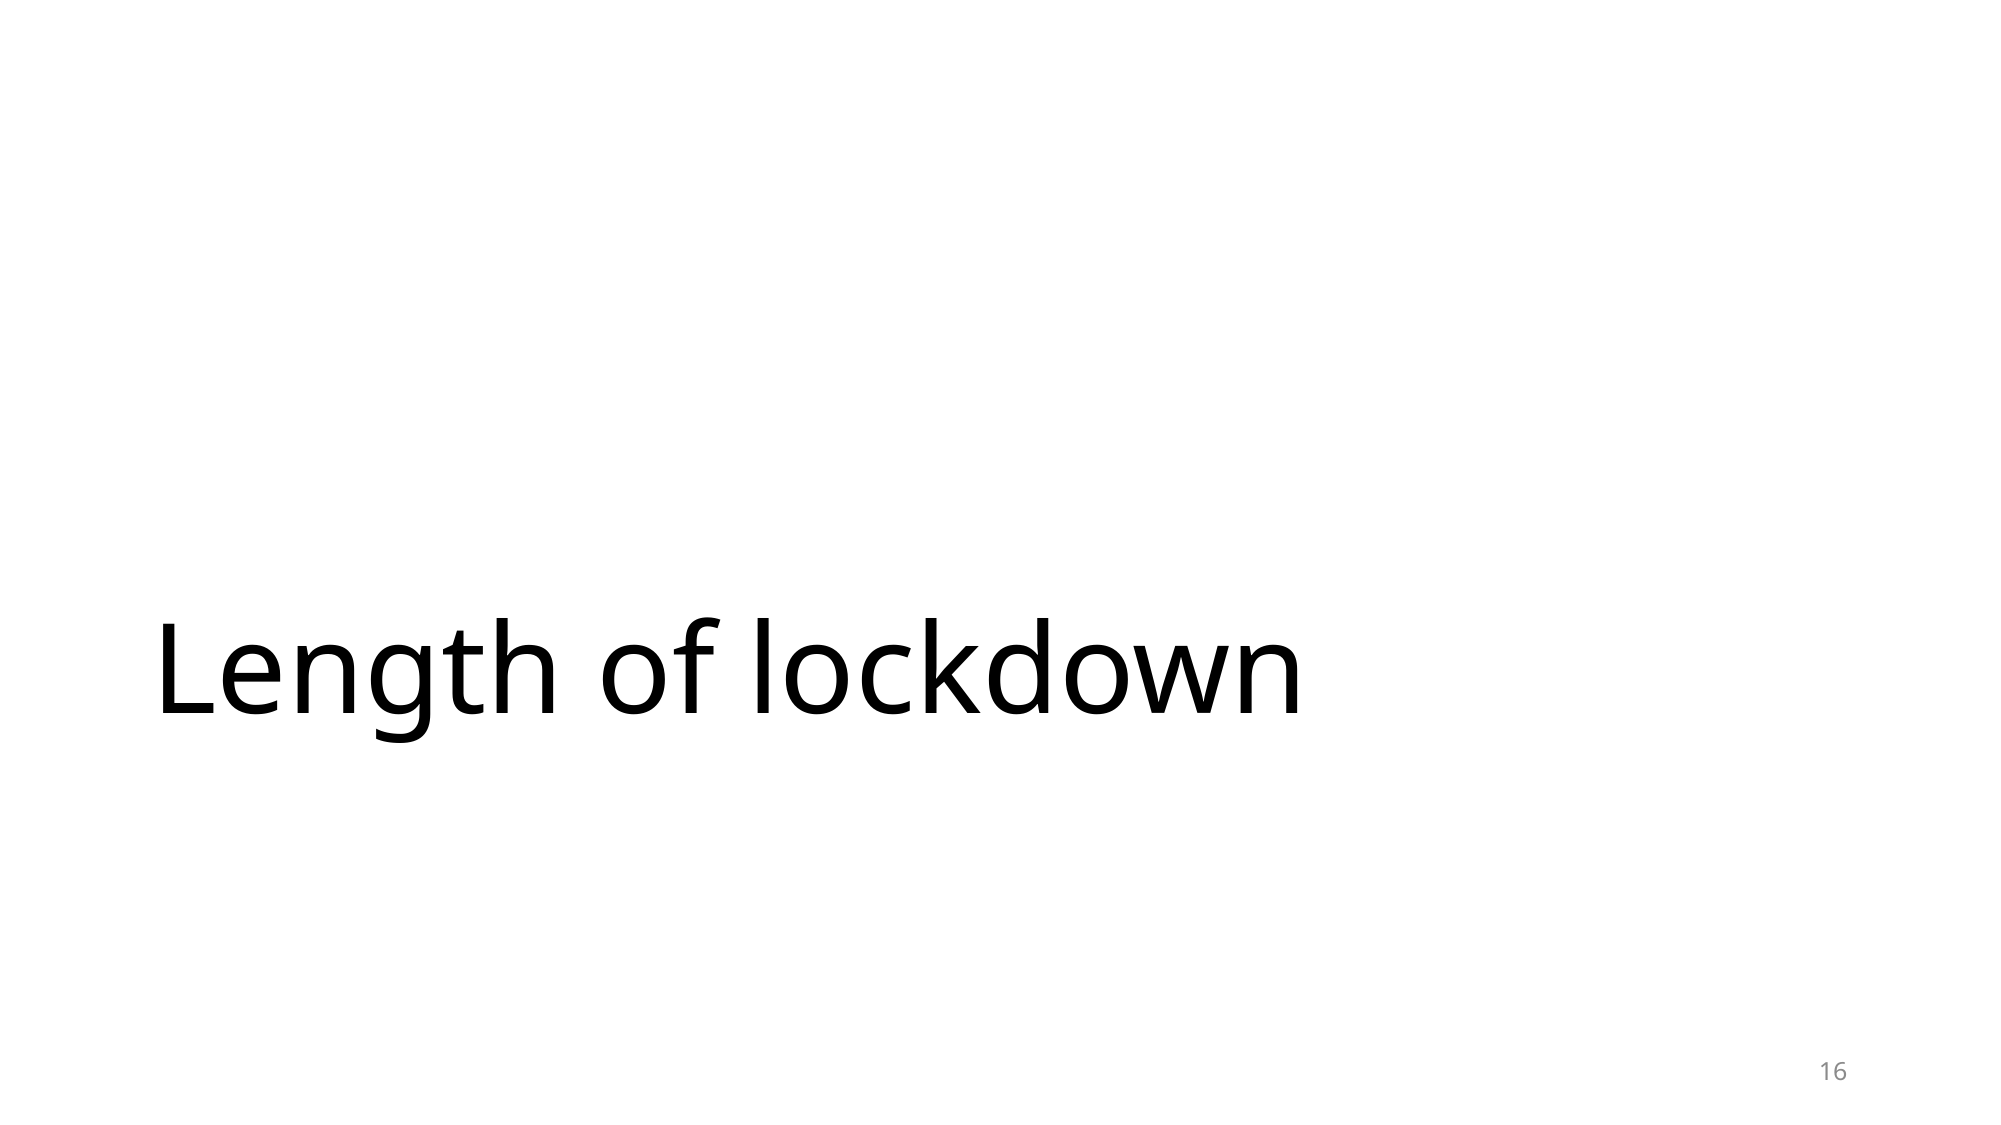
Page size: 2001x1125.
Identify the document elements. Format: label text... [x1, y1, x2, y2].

title Length of lockdown [136, 280, 1862, 749]
slide_number 16 [1412, 1042, 1863, 1103]
